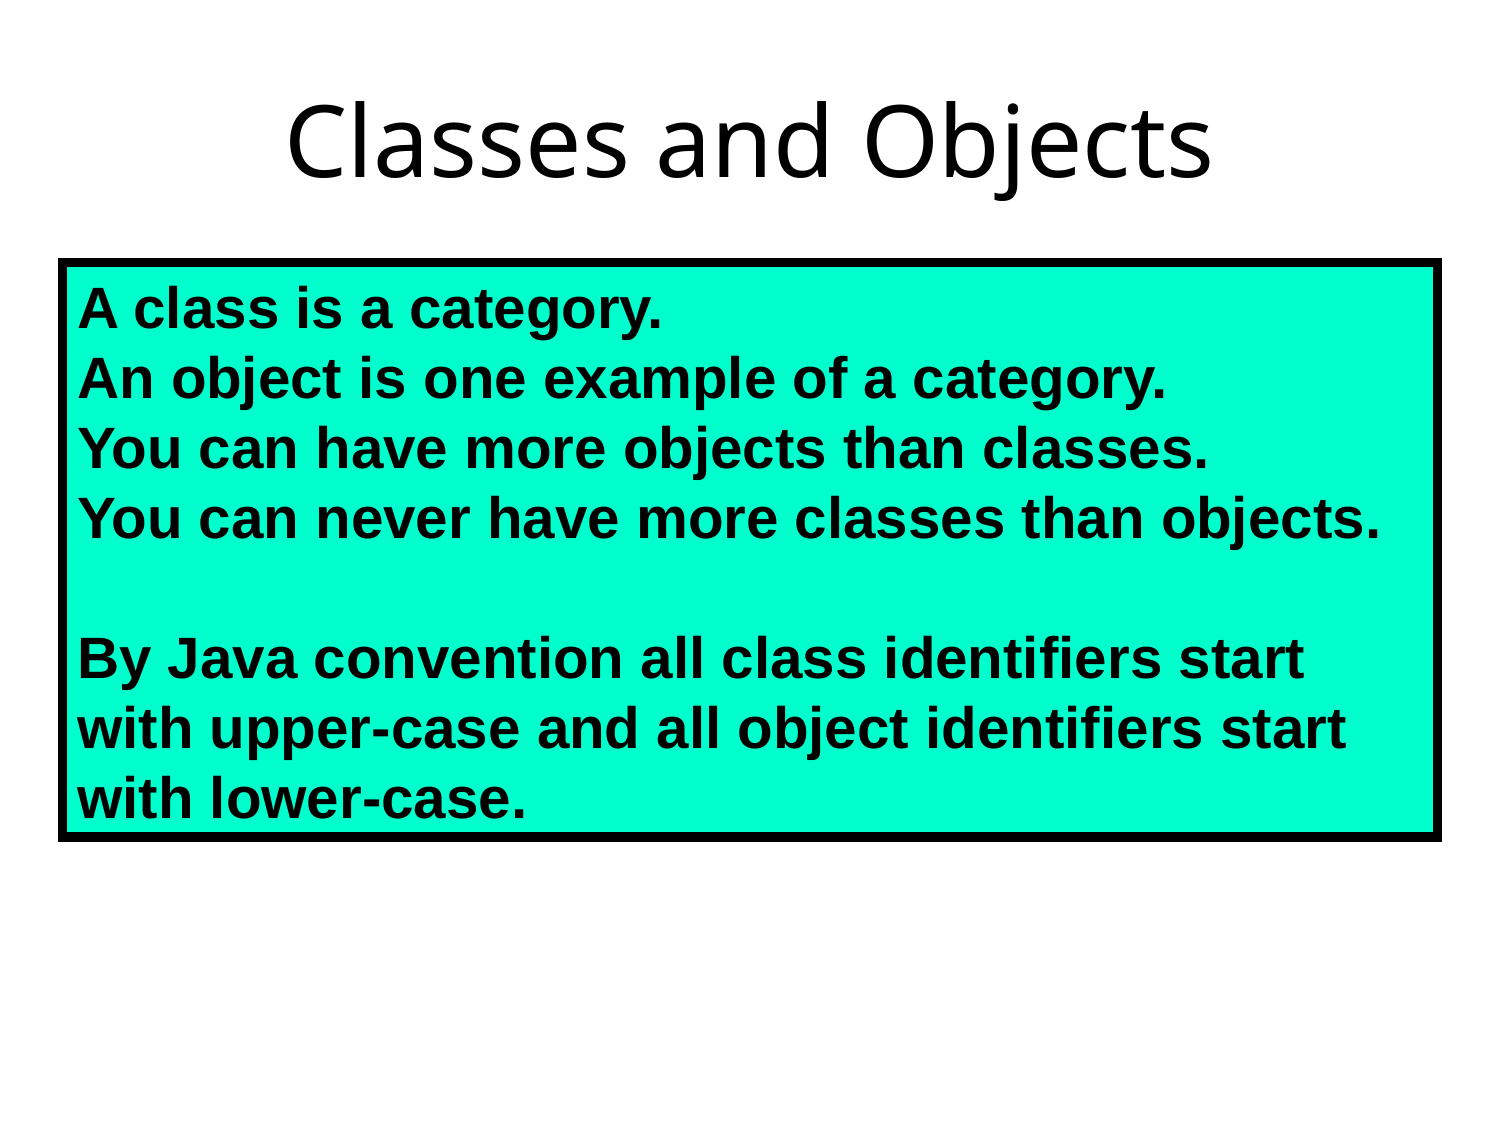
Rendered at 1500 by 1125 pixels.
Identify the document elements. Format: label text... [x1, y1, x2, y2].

title Classes and Objects [0, 0, 1500, 275]
text_box A class is a category. An object is one example of a category. You can have more objects than classes. You can never have more classes than objects. By Java convention all class identifiers start with upper-case and all object identifiers start with lower-case. [62, 262, 1438, 837]
